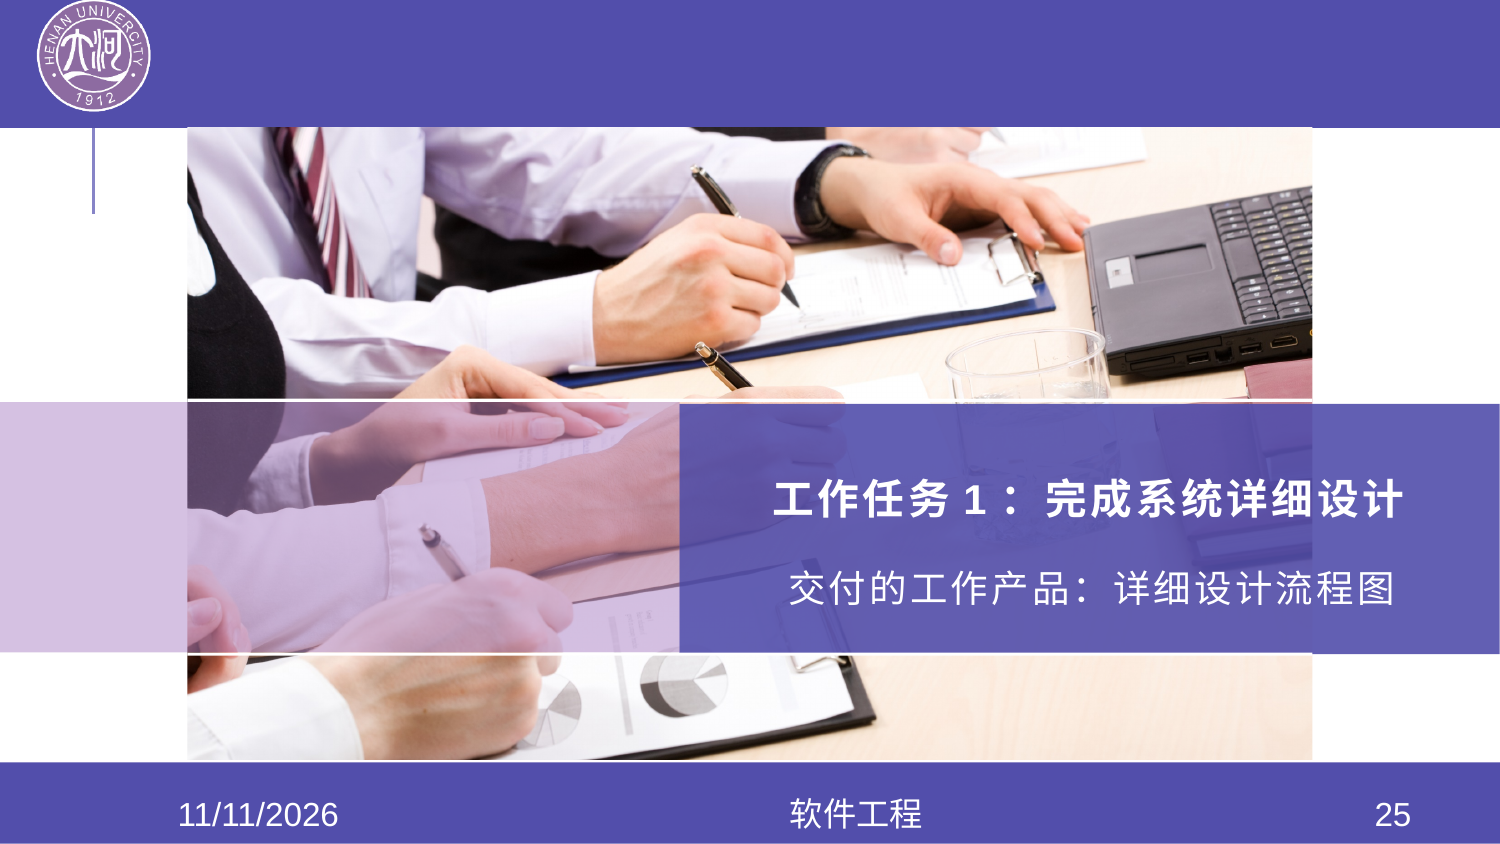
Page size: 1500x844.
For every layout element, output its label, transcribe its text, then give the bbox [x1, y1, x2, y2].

text_box [1318, 402, 1500, 655]
text_box 交付的工作产品：详细设计流程图 [1318, 534, 1479, 618]
footer 软件工程 [391, 796, 1322, 830]
slide_number 25 [1333, 796, 1454, 830]
picture [186, 126, 1313, 761]
text_box 工作任务1：完成系统详细设计 [1318, 465, 1491, 530]
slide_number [126, 796, 391, 830]
text_box [0, 401, 180, 654]
